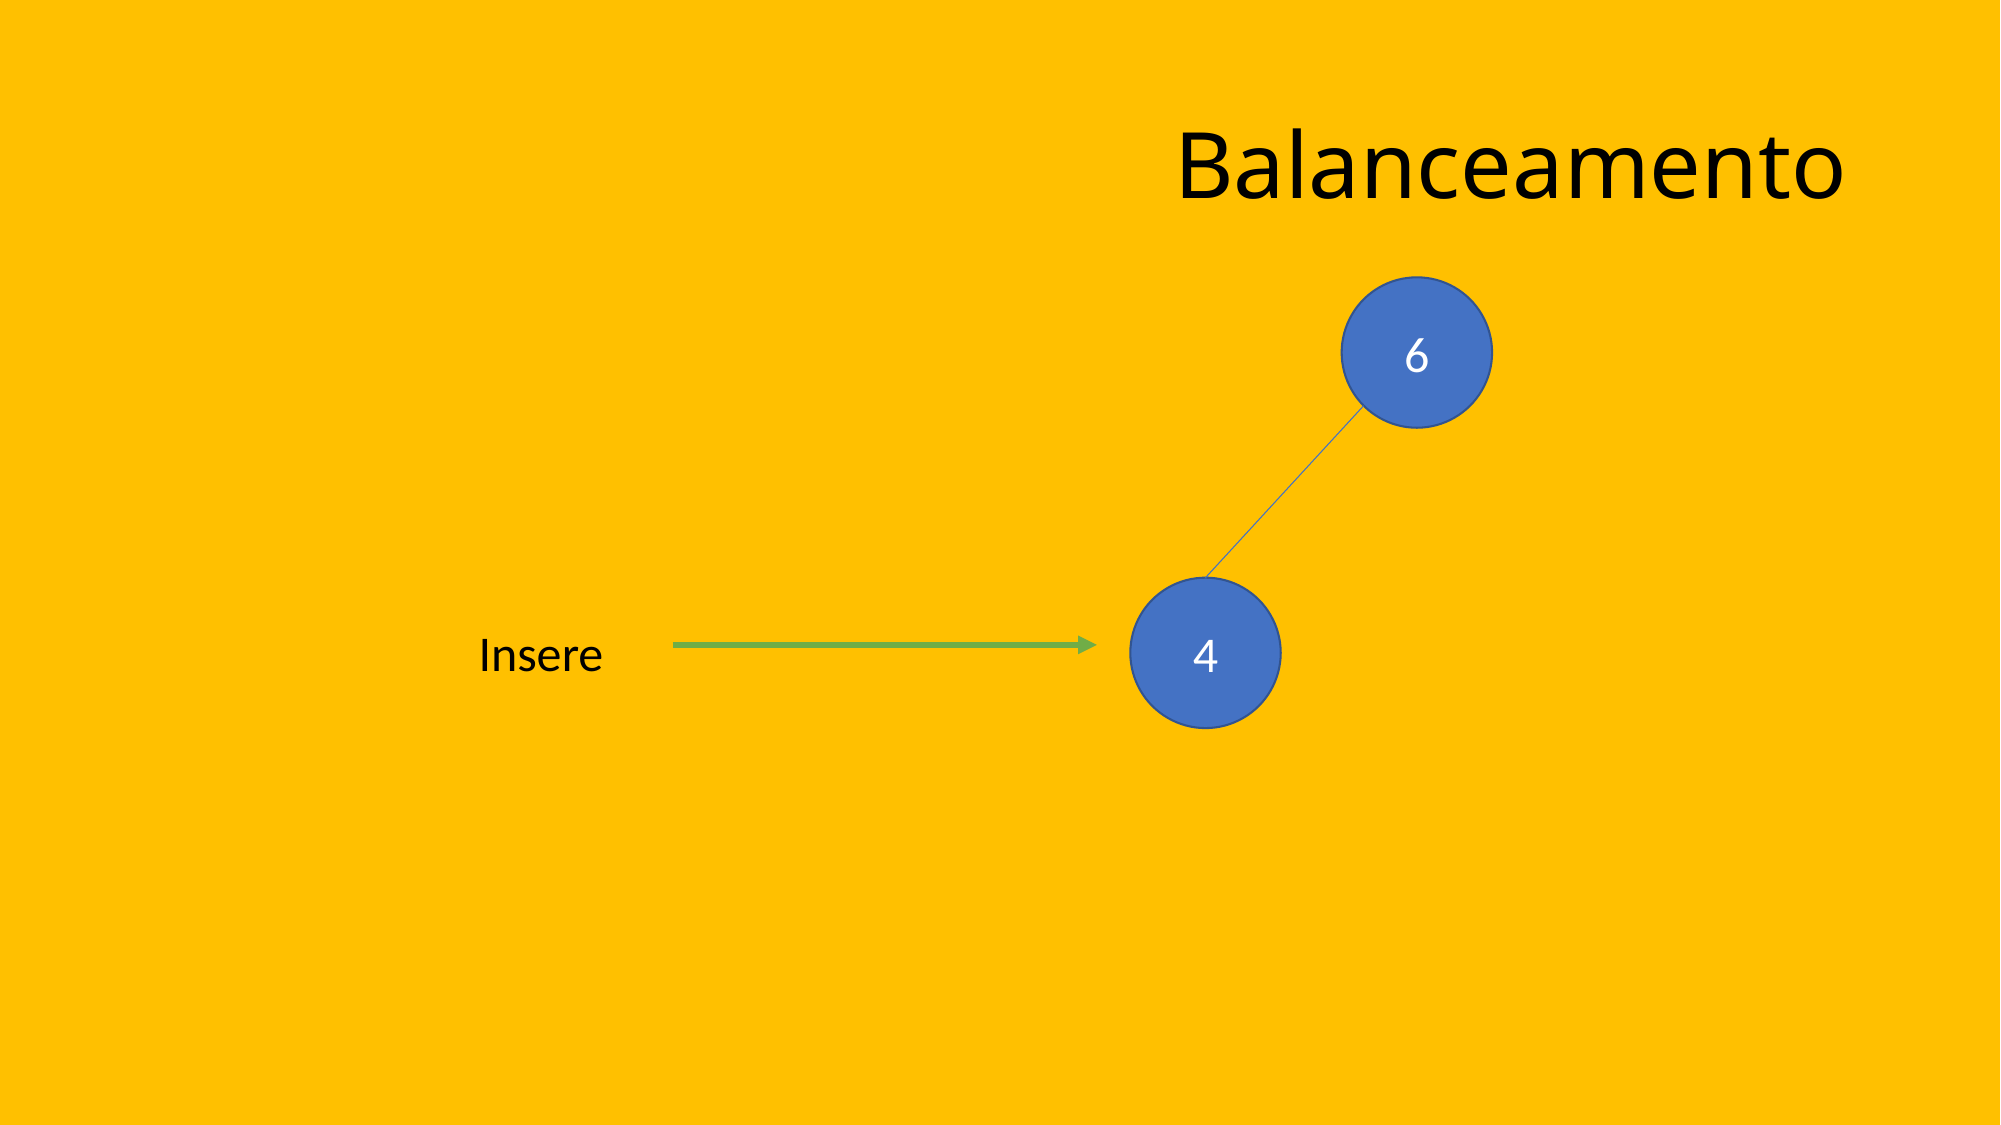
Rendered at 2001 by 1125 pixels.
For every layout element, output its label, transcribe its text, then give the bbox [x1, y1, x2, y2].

text_box 6 [1340, 276, 1494, 429]
text_box Insere [463, 614, 619, 690]
title Balanceamento [137, 59, 1863, 278]
text_box 4 [1129, 576, 1282, 730]
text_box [1205, 405, 1364, 578]
